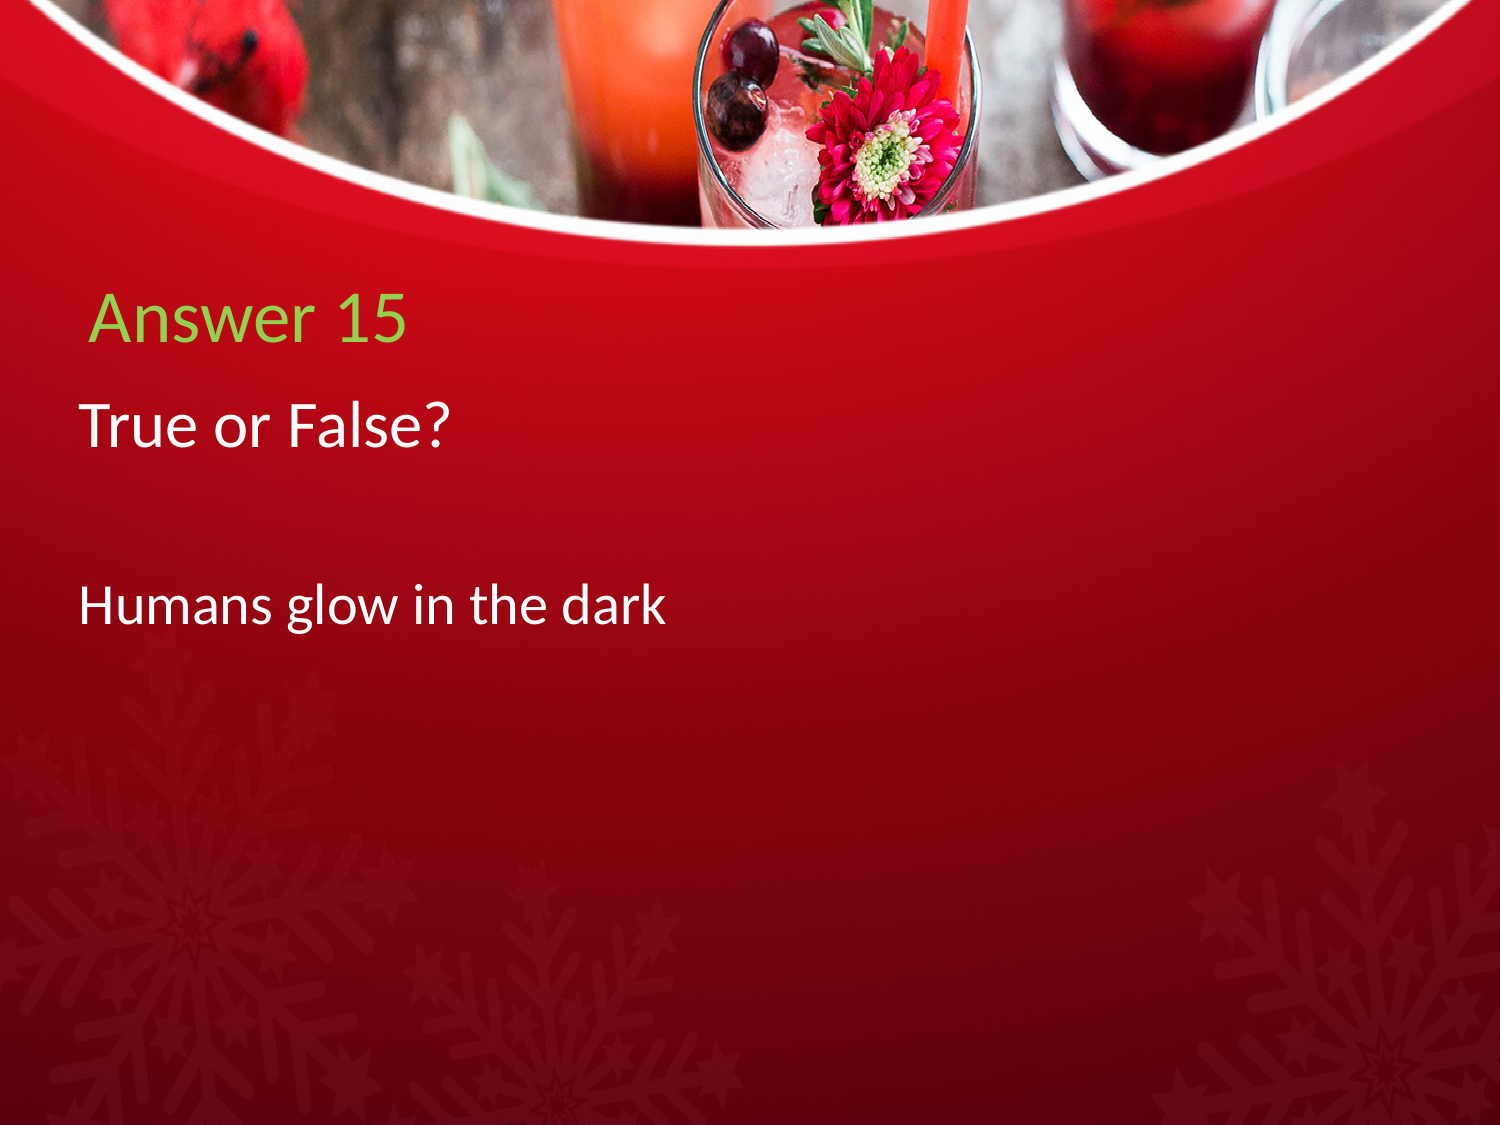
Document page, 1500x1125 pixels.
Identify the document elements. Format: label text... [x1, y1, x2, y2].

title Answer 15 [73, 228, 1427, 373]
picture [0, 0, 1500, 1125]
list True or False? Humans glow in the dark [41, 373, 1471, 1035]
